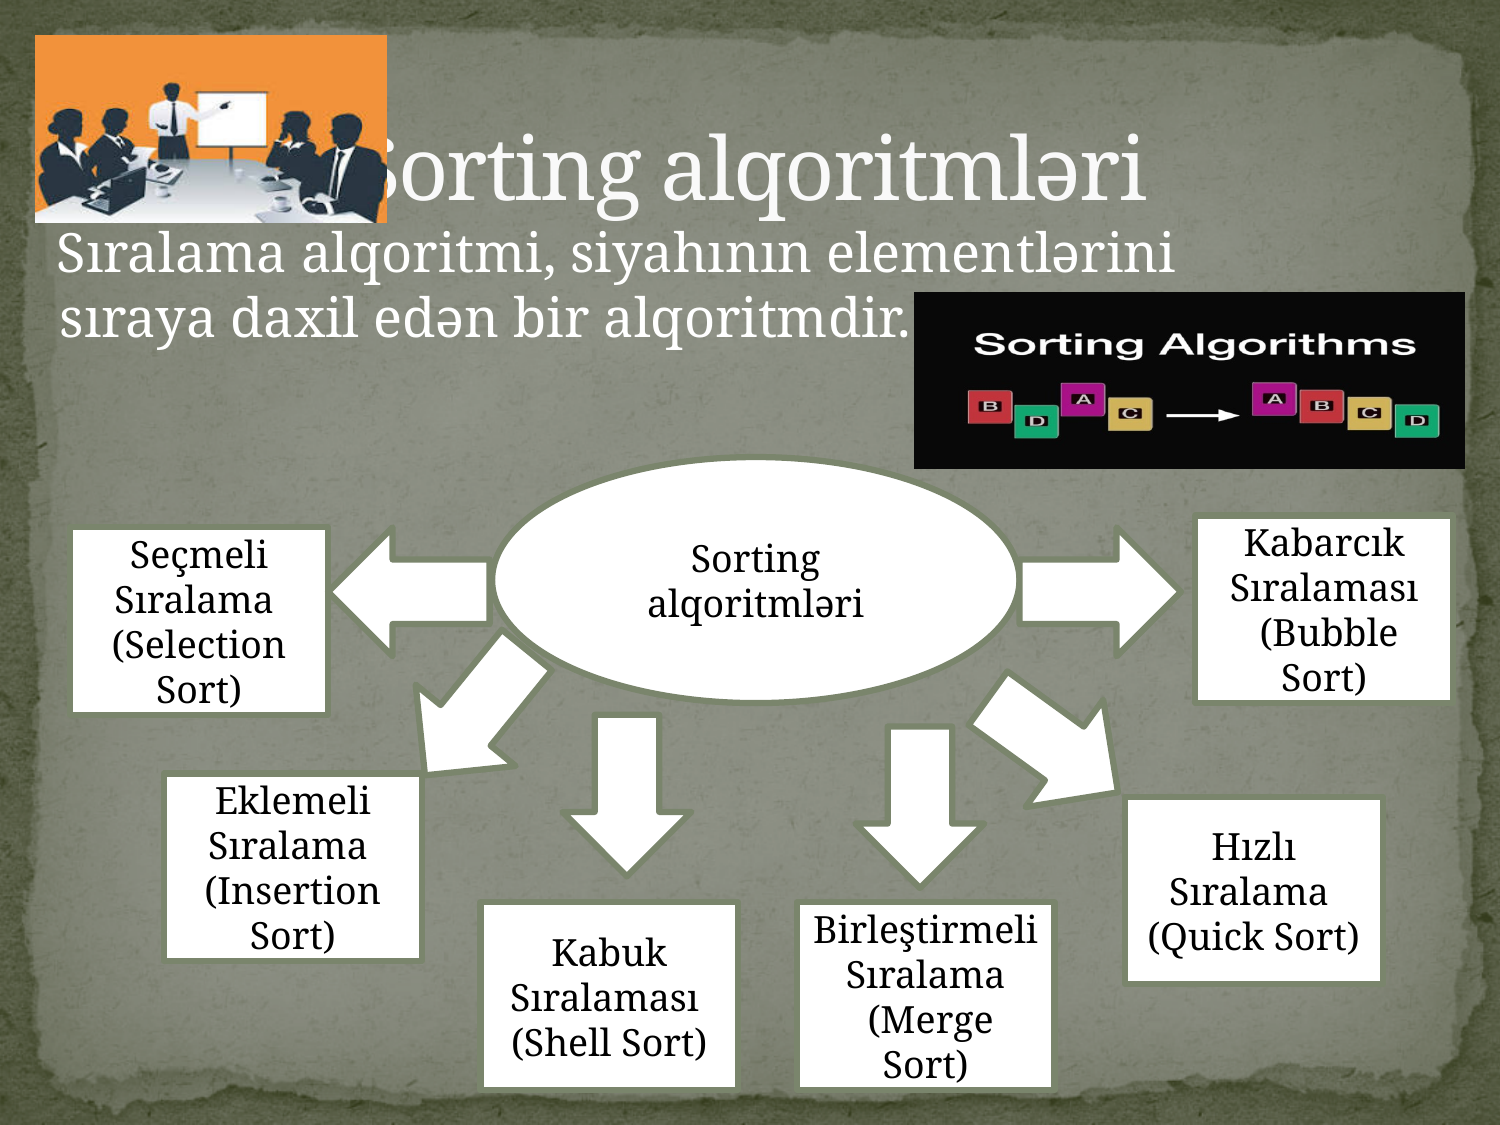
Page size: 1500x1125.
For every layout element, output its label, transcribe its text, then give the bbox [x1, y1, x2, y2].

picture [914, 292, 1465, 469]
text_box Eklemeli Sıralama (Insertion Sort) [161, 770, 425, 964]
text_box [965, 668, 1122, 811]
text_box [1016, 524, 1185, 660]
text_box Birleştirmeli Sıralama (Merge Sort) [794, 899, 1058, 1093]
title Sorting alqoritmləri [372, 24, 1425, 225]
text_box [559, 711, 695, 880]
picture [35, 35, 387, 223]
text_box Hızlı Sıralama (Quick Sort) [1122, 794, 1386, 987]
text_box Kabuk Sıralaması (Shell Sort) [477, 899, 741, 1093]
list Sıralama alqoritmi, siyahının elementlərini sıraya daxil edən bir alqoritmdir. [0, 210, 1350, 1079]
text_box Sorting alqoritmləri [493, 453, 1018, 707]
text_box Seçmeli Sıralama (Selection Sort) [67, 524, 331, 718]
text_box Kabarcık Sıralaması (Bubble Sort) [1192, 512, 1456, 706]
text_box [324, 524, 493, 660]
text_box [412, 626, 555, 779]
text_box [852, 723, 988, 892]
